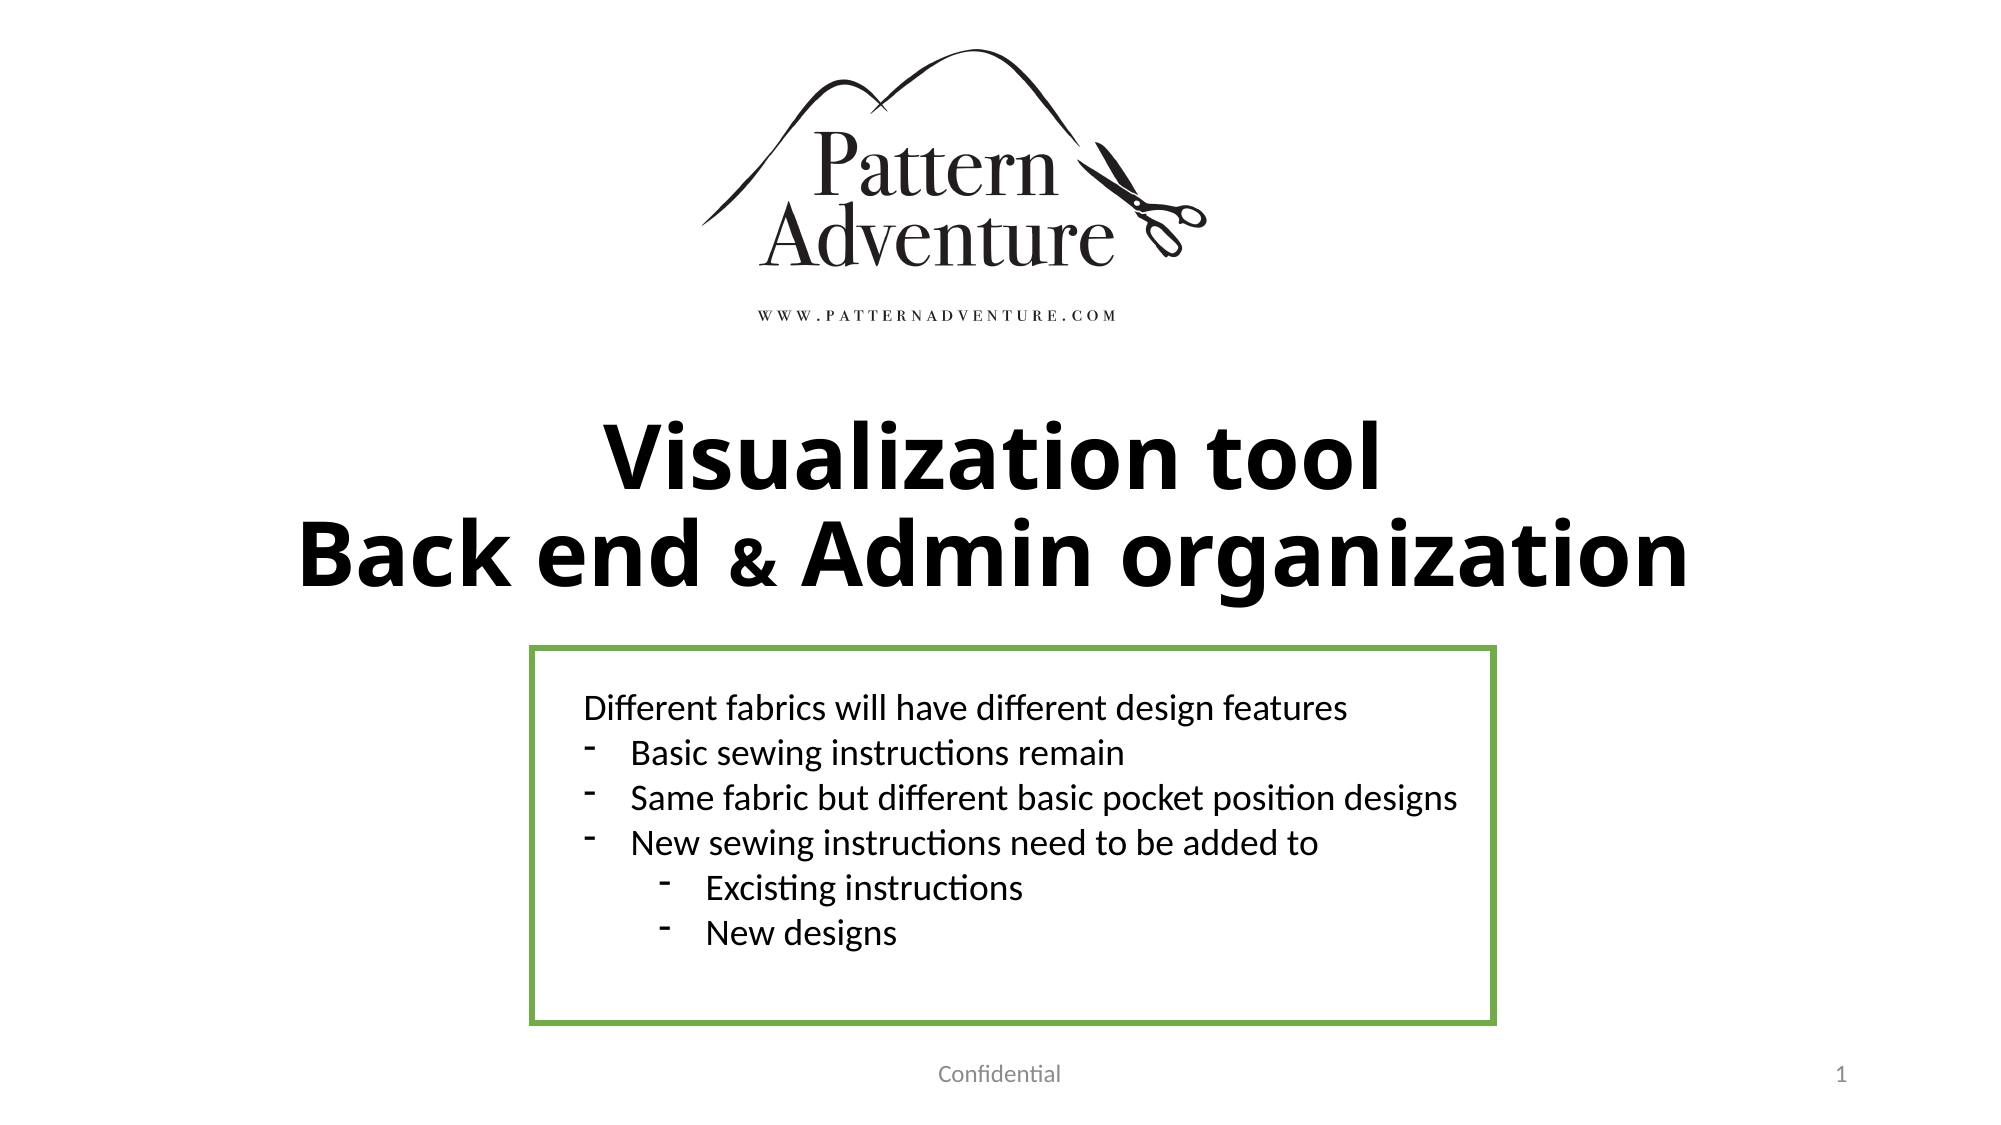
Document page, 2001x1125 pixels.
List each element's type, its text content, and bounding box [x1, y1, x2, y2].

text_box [532, 648, 1506, 1024]
picture [701, 49, 1207, 321]
footer Confidential [662, 1042, 1338, 1103]
slide_number 1 [1412, 1042, 1863, 1103]
title Visualization tool Back end & Admin organization [244, 339, 1745, 614]
